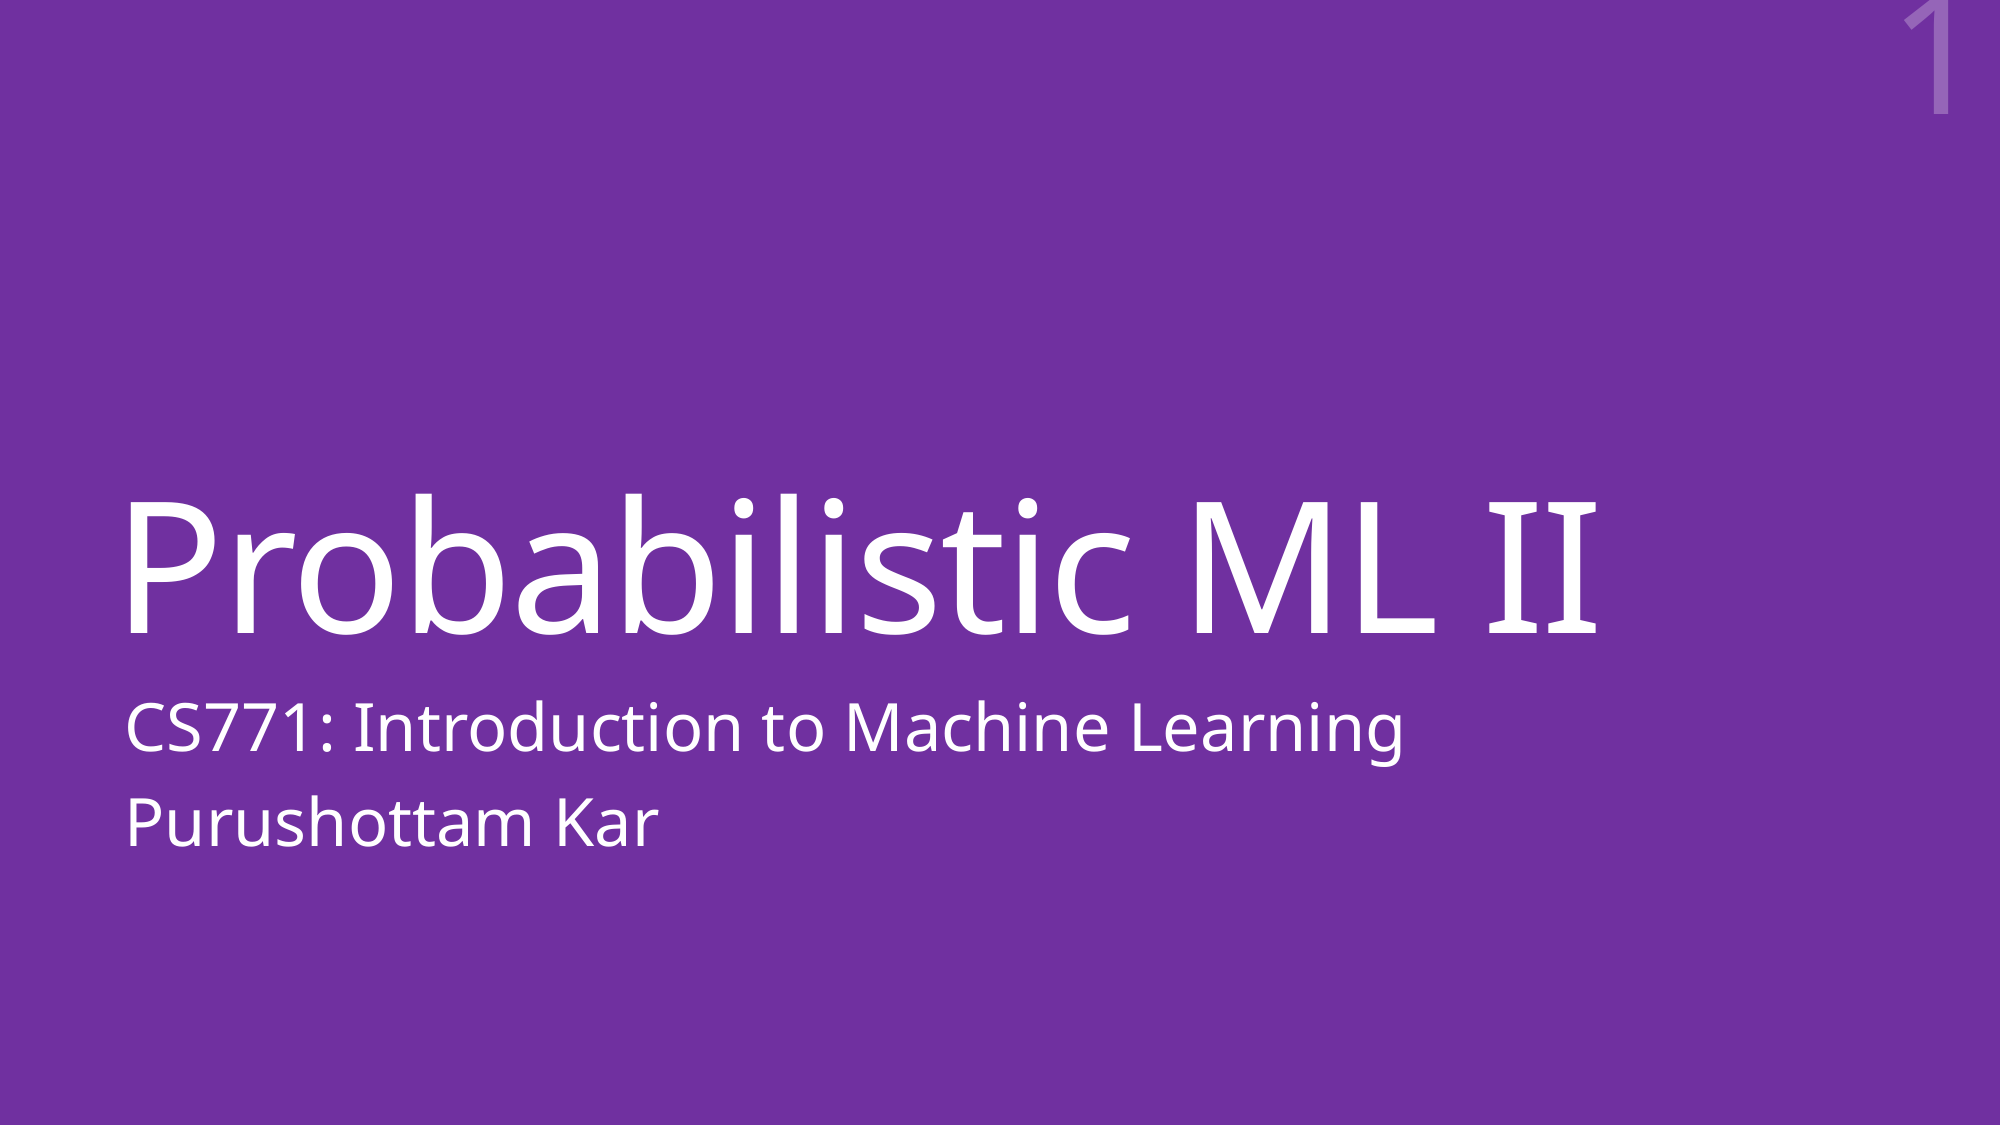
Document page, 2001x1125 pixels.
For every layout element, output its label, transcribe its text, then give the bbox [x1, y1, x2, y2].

subtitle CS771: Introduction to Machine Learning Purushottam Kar [109, 690, 1624, 961]
slide_number 1 [1520, 6, 2000, 183]
title Probabilistic ML II [98, 126, 1868, 677]
